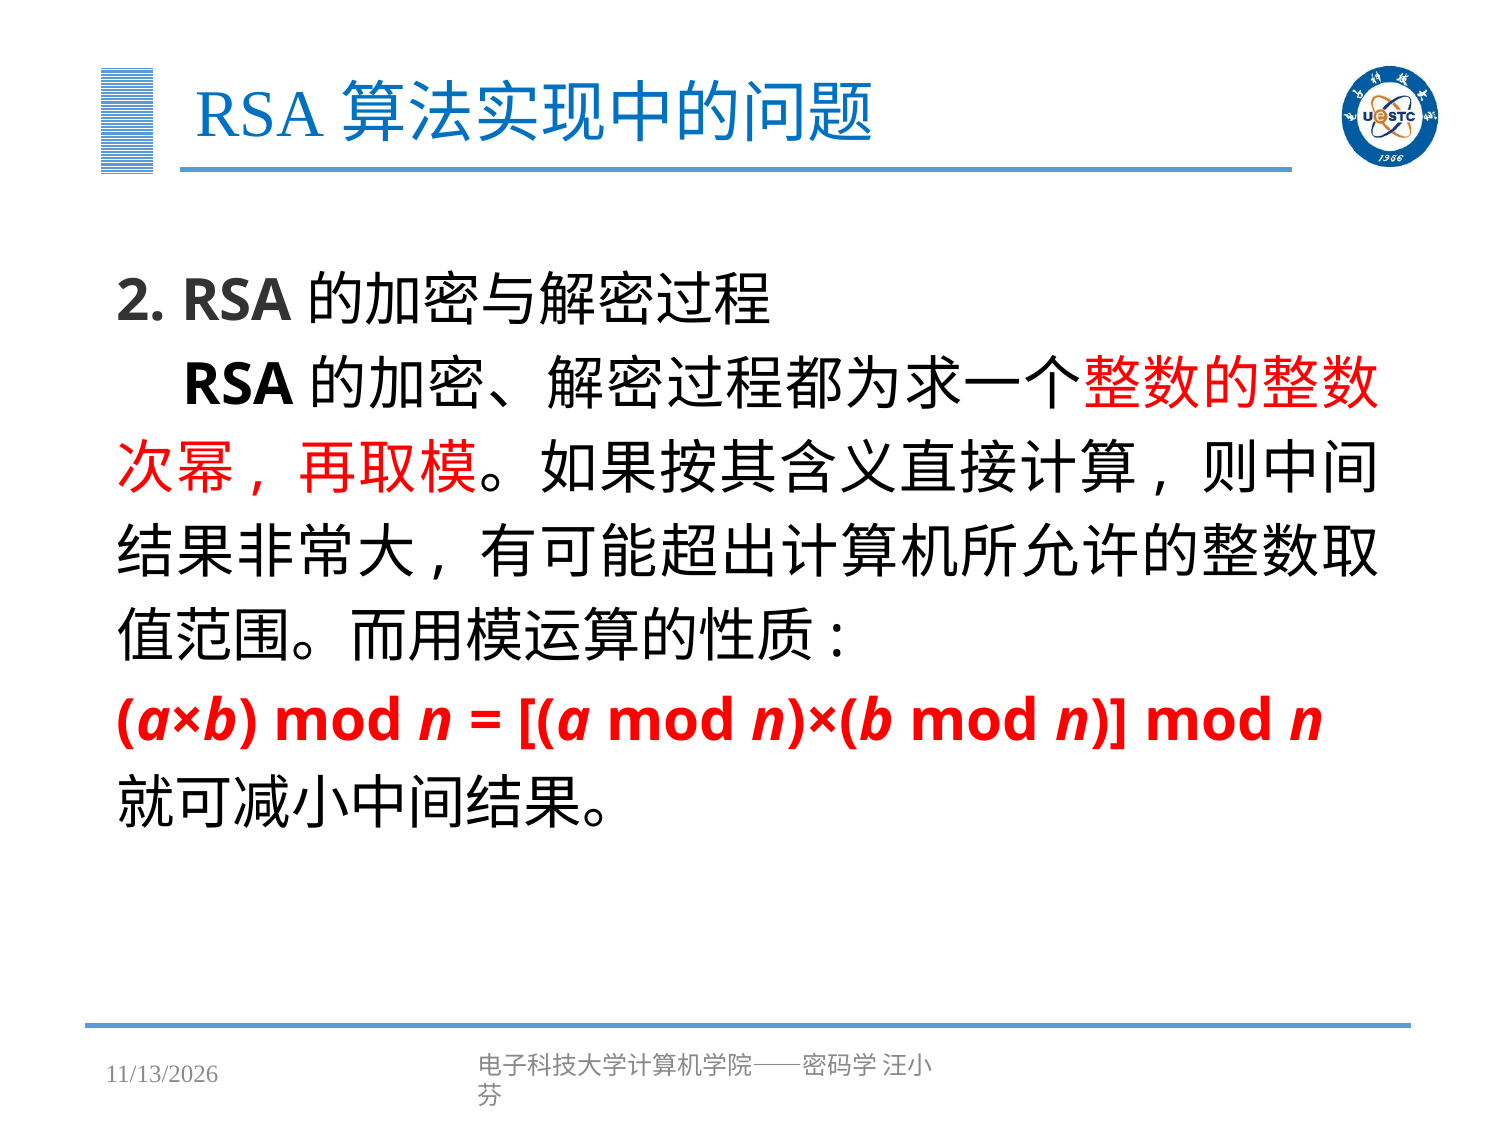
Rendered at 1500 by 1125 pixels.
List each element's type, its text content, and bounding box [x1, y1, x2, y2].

footer 电子科技大学计算机学院——密码学 汪小芬 [462, 1042, 963, 1103]
picture [1339, 63, 1440, 171]
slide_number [90, 1042, 429, 1103]
title RSA算法实现中的问题 [180, 59, 1293, 170]
list 2. RSA的加密与解密过程 RSA的加密、解密过程都为求一个整数的整数次幂, 再取模。如果按其含义直接计算, 则中间结果非常大, 有可能超出计算机所允许的整数取值范围。而用模运算的性质: (a×b) mod n = [(a mod n)×(b mod n)] mod n 就可减小中间结果。 [101, 240, 1396, 992]
